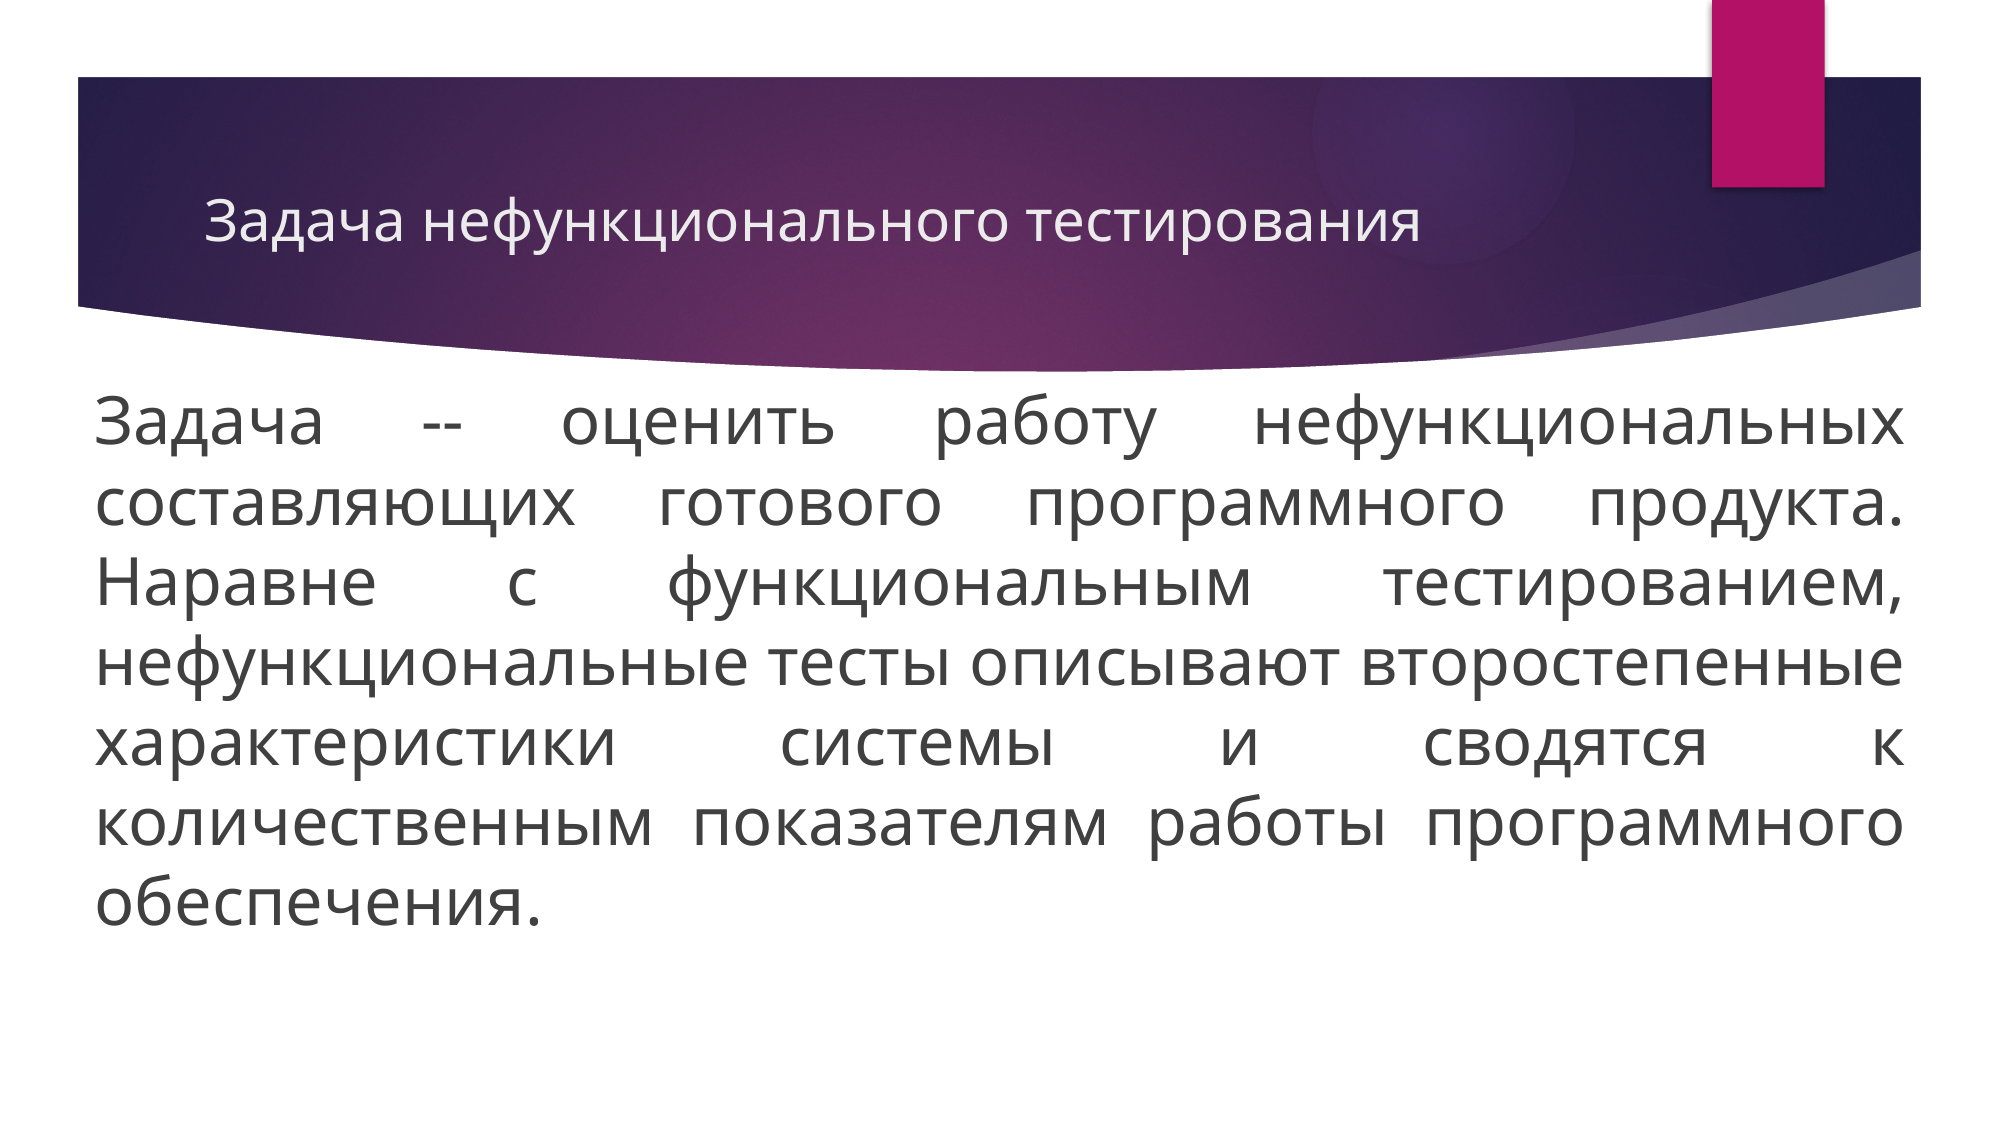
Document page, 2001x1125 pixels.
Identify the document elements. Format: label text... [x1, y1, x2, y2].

title Задача нефункционального тестирования [189, 159, 1627, 276]
list Задача -- оценить работу нефункциональных составляющих готового программного продукта. Наравне с функциональным тестированием, нефункциональные тесты описывают второстепенные характеристики системы и сводятся к количественным показателям работы программного обеспечения. [79, 370, 1923, 1038]
